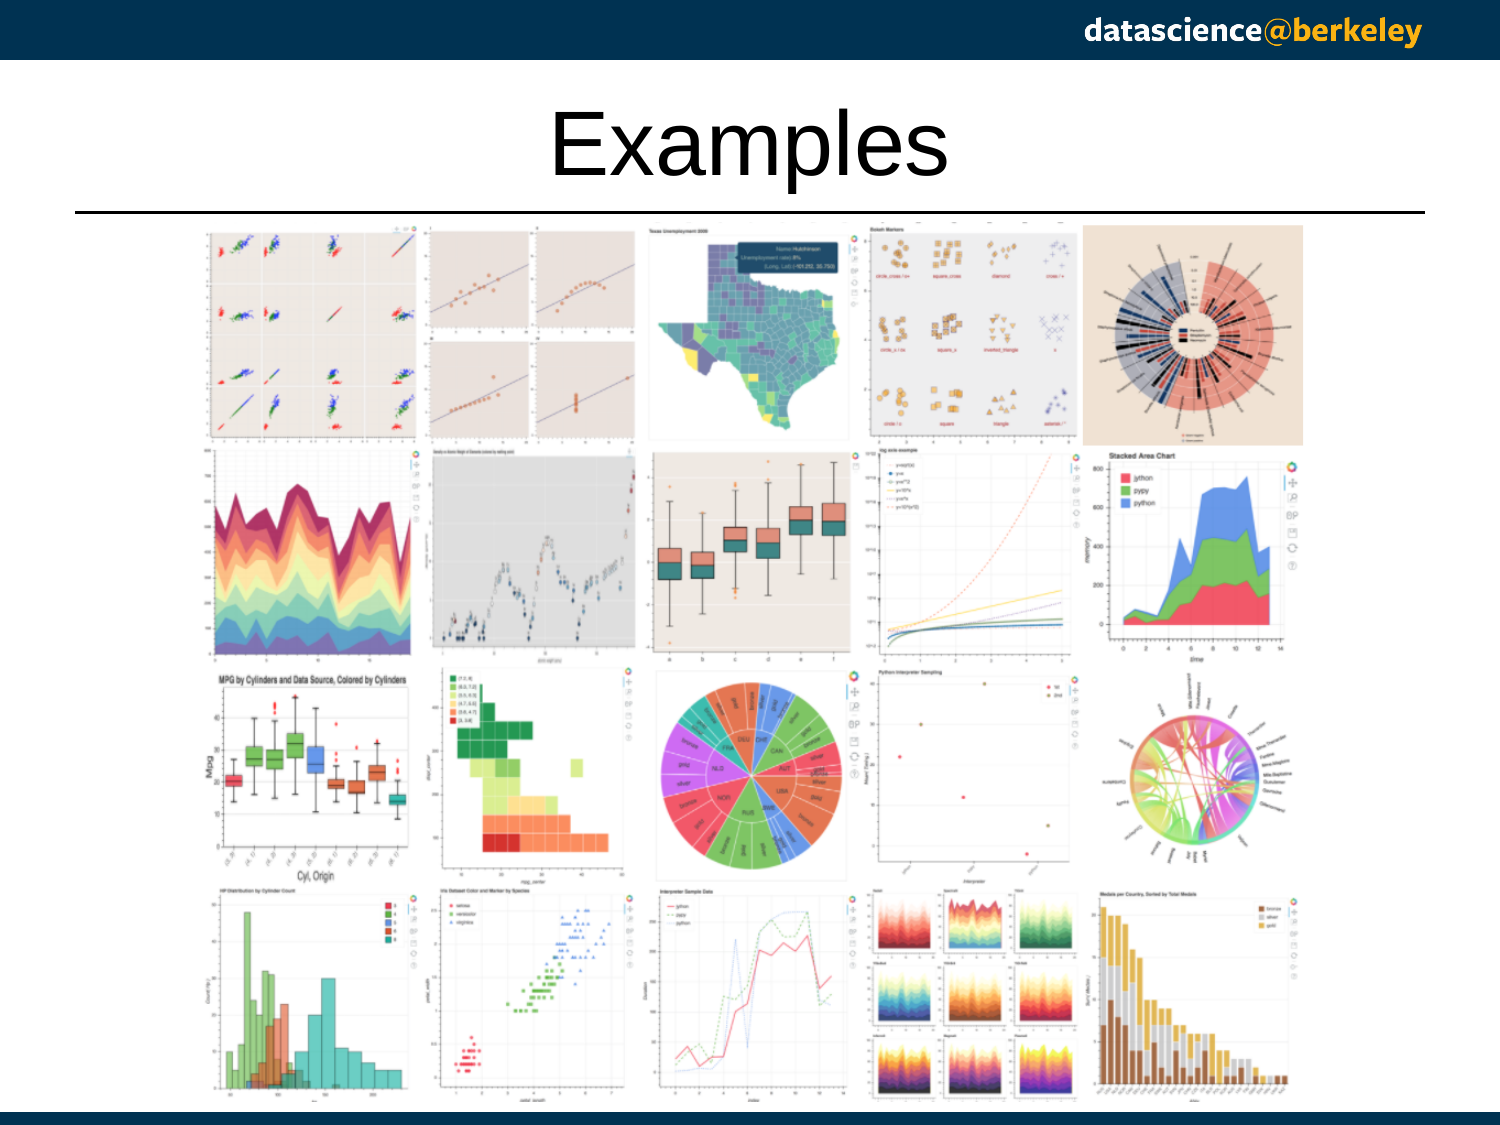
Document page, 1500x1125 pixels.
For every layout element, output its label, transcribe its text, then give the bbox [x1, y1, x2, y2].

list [199, 222, 1313, 1102]
title Examples [75, 45, 1425, 233]
picture [1079, 10, 1431, 52]
